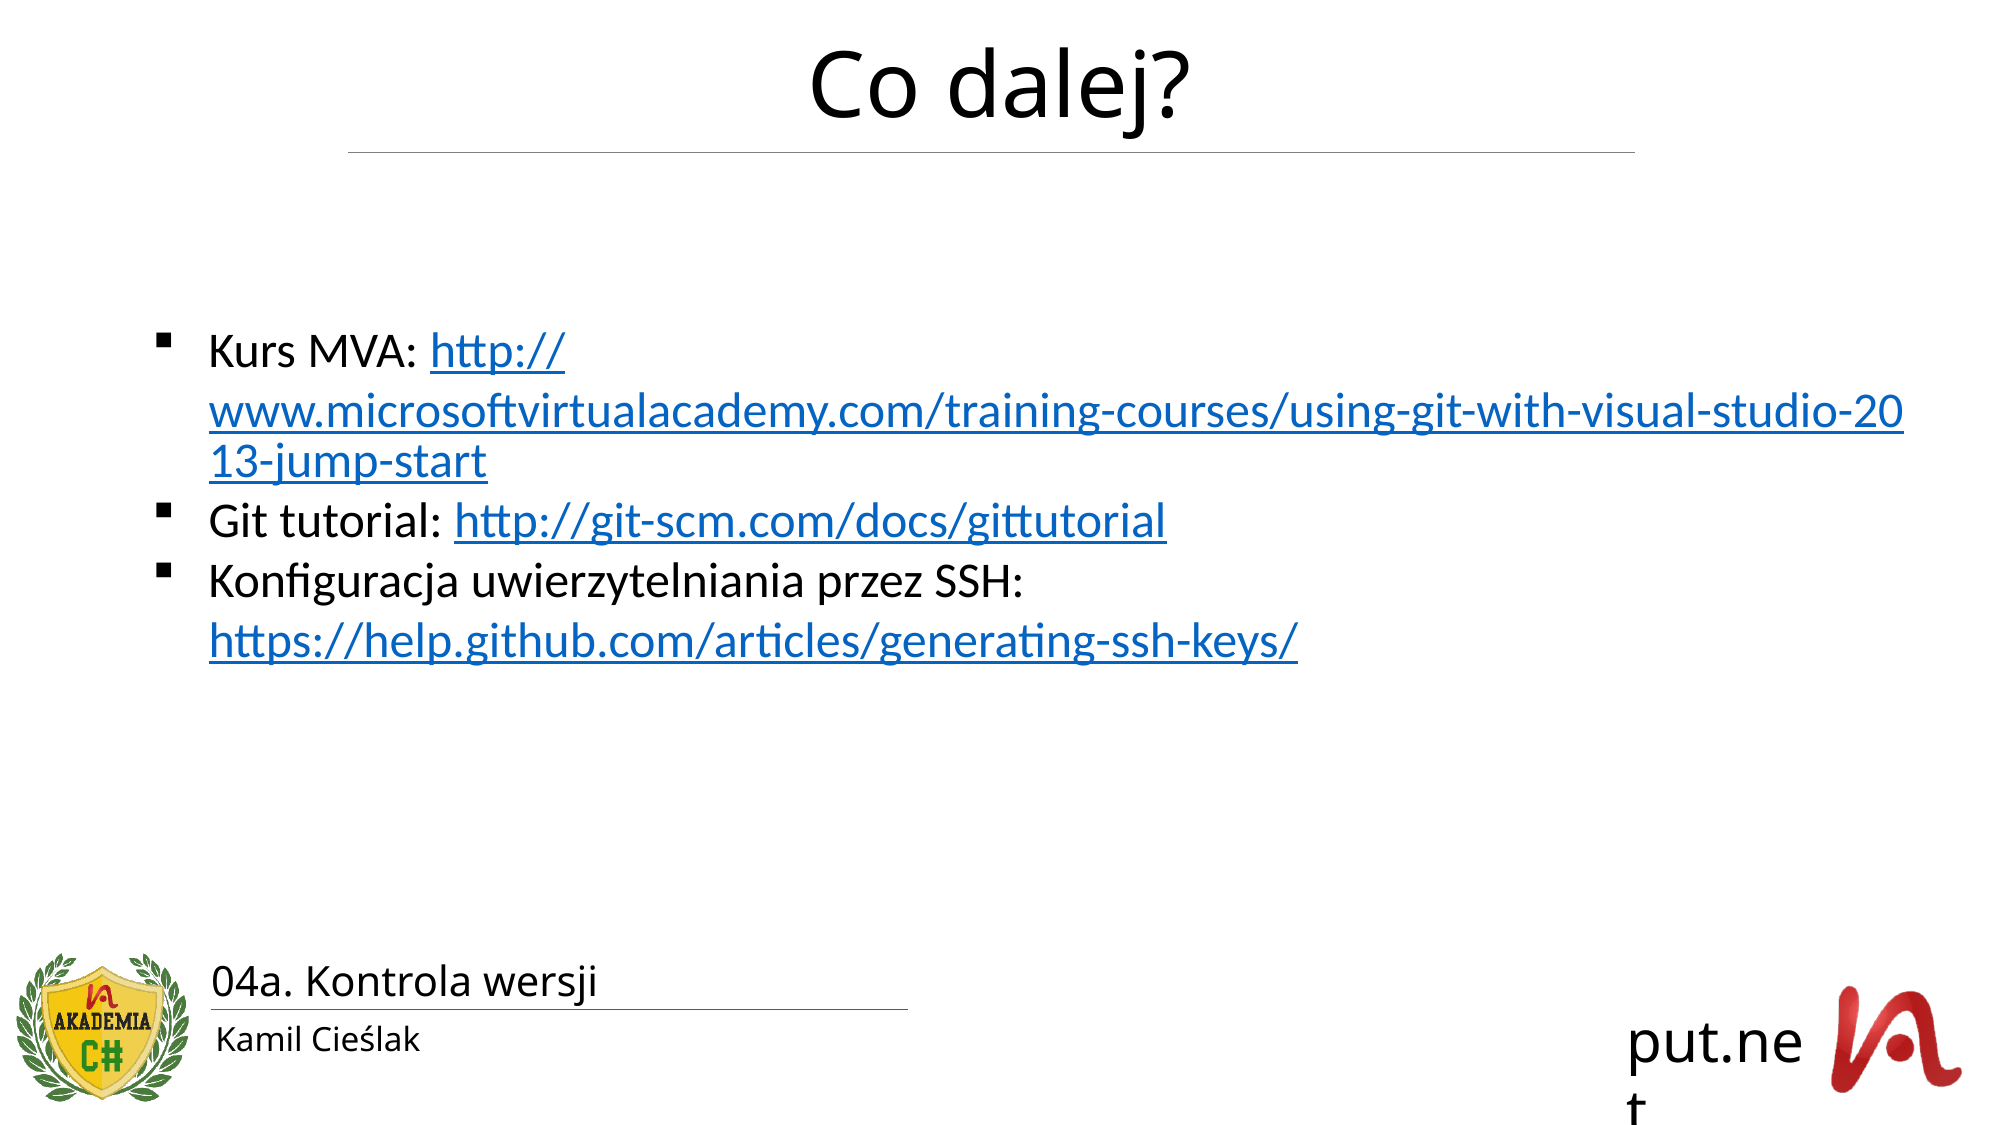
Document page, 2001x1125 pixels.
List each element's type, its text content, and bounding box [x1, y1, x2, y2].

text_box Kurs MVA: http://www.microsoftvirtualacademy.com/training-courses/using-git-with-visual-studio-2013-jump-start Git tutorial: http://git-scm.com/docs/gittutorial Konfiguracja uwierzytelniania przez SSH: https://help.github.com/articles/generating-ssh-keys/ [137, 309, 1930, 745]
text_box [0, 864, 1999, 1125]
title Co dalej? [137, 17, 1863, 158]
